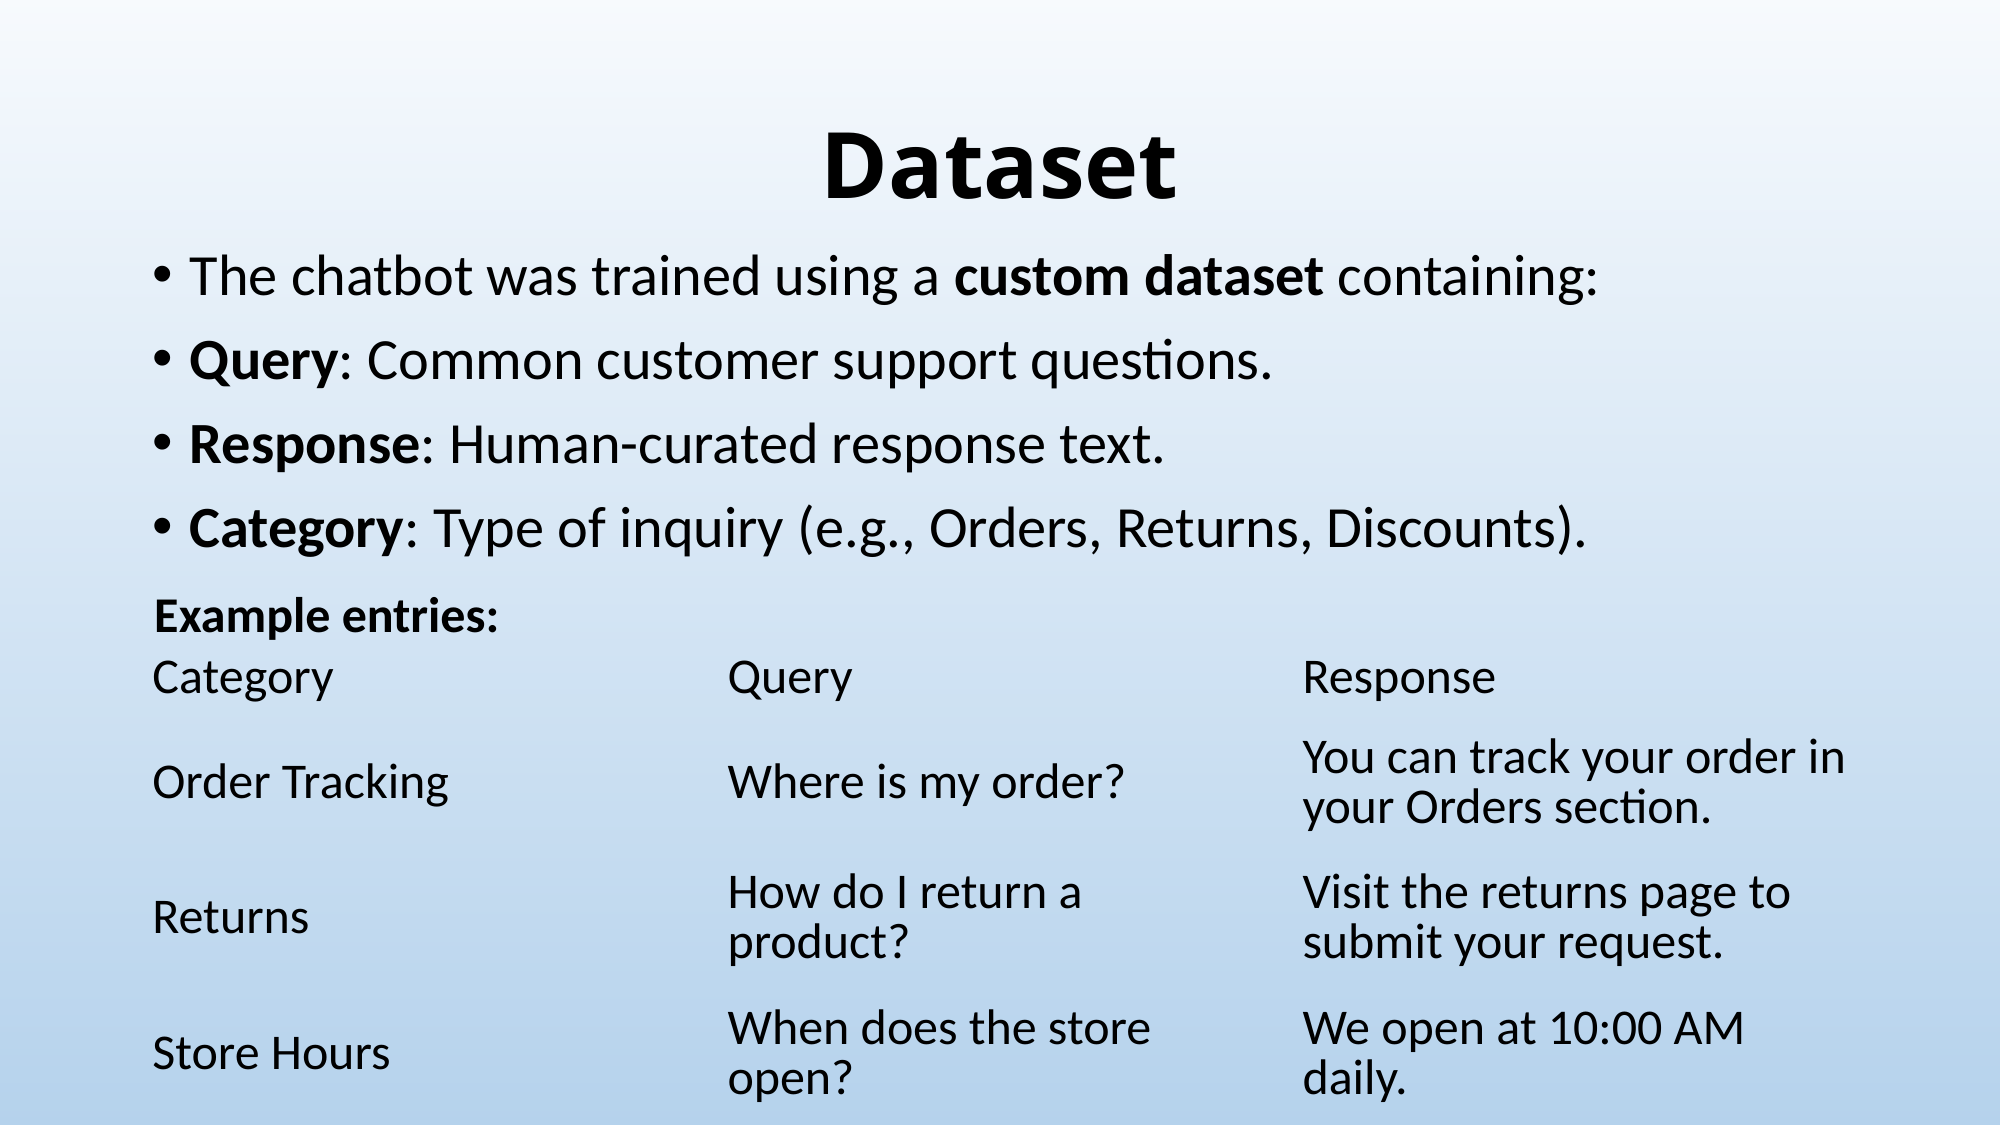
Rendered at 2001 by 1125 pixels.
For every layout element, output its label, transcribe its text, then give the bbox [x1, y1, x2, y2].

table_cell Store Hours [137, 989, 712, 1124]
table_cell When does the store open? [712, 989, 1287, 1124]
table_cell You can track your order in your Orders section. [1287, 719, 1862, 854]
table_cell Visit the returns page to submit your request. [1287, 854, 1862, 989]
title Dataset [137, 59, 1863, 238]
table_header Response [1287, 644, 1862, 719]
text_box Example entries: [139, 575, 515, 644]
table_cell Where is my order? [712, 719, 1287, 854]
table_cell We open at 10:00 AM daily. [1287, 989, 1862, 1124]
table_cell Returns [137, 854, 712, 989]
table_header Query [712, 644, 1287, 719]
table_cell How do I return a product? [712, 854, 1287, 989]
table_header Category [137, 644, 712, 719]
list The chatbot was trained using a custom dataset containing: Query: Common customer support questions. Response: Human-curated response text. Category: Type of inquiry (e.g., Orders, Returns, Discounts). [137, 238, 1863, 952]
table_cell Order Tracking [137, 719, 712, 854]
